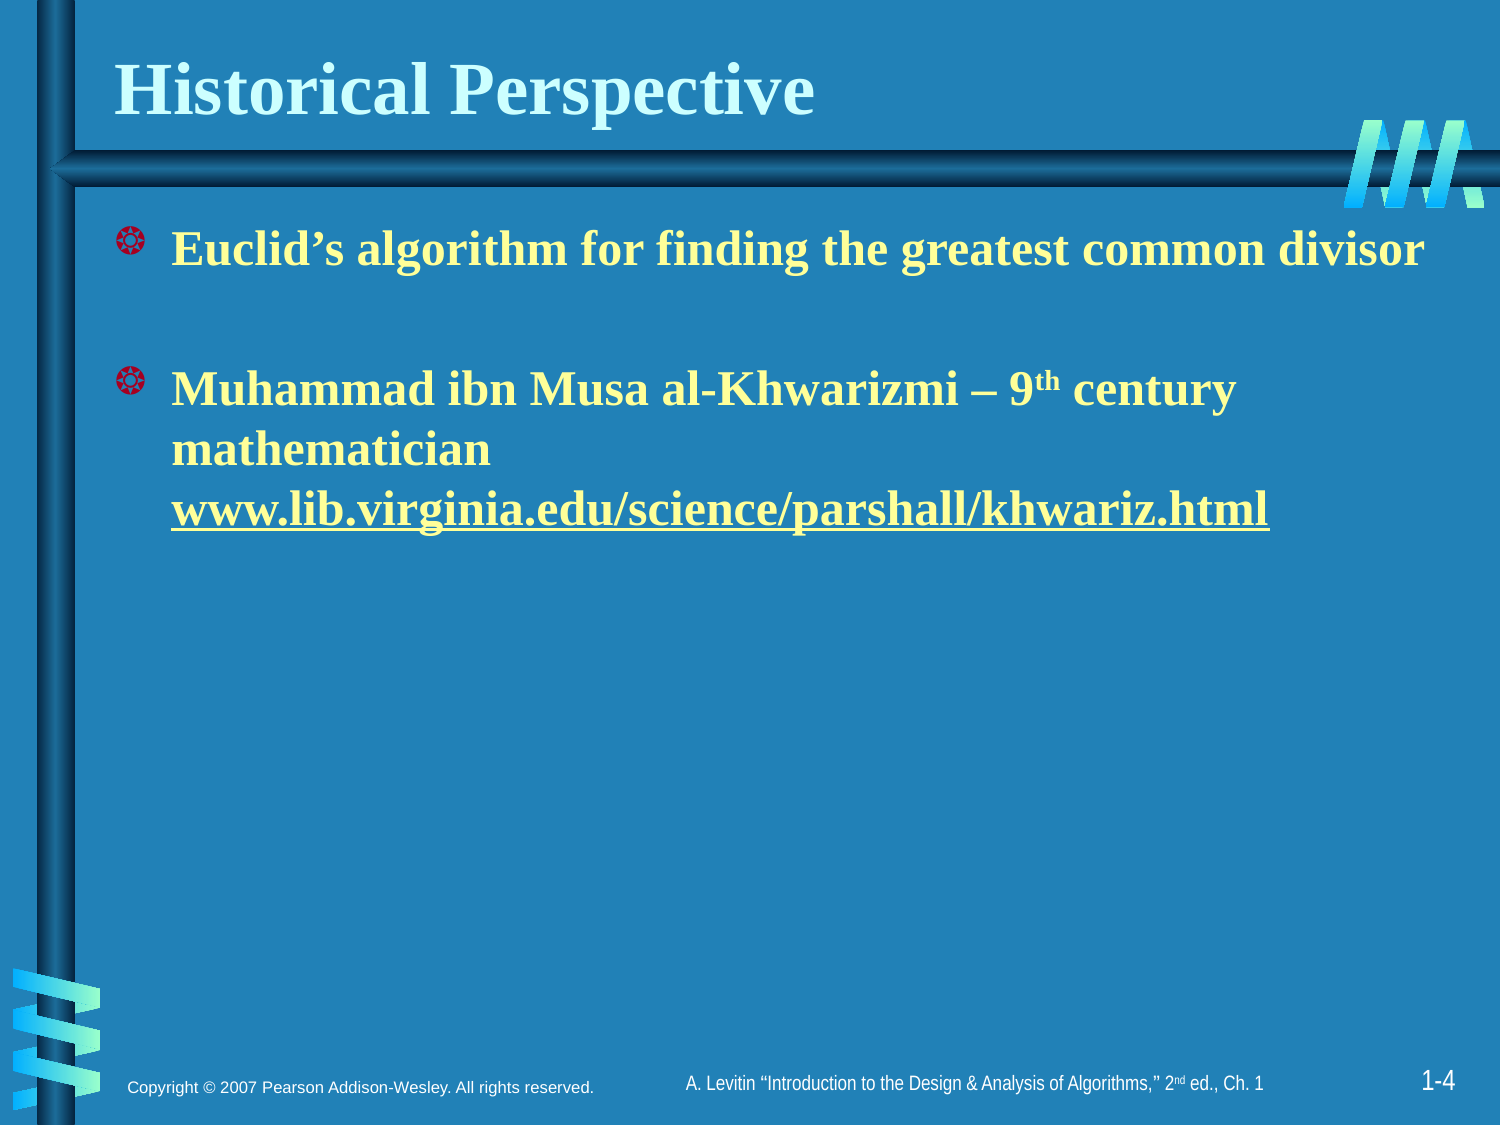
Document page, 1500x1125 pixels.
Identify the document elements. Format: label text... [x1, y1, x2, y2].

slide_number 1-3 [1158, 1054, 1471, 1105]
title Historical Perspective [99, 24, 1345, 138]
list Euclid’s algorithm for finding the greatest common divisor Muhammad ibn Musa al-Khwarizmi – 9th century mathematician www.lib.virginia.edu/science/parshall/khwariz.html [99, 207, 1463, 1013]
